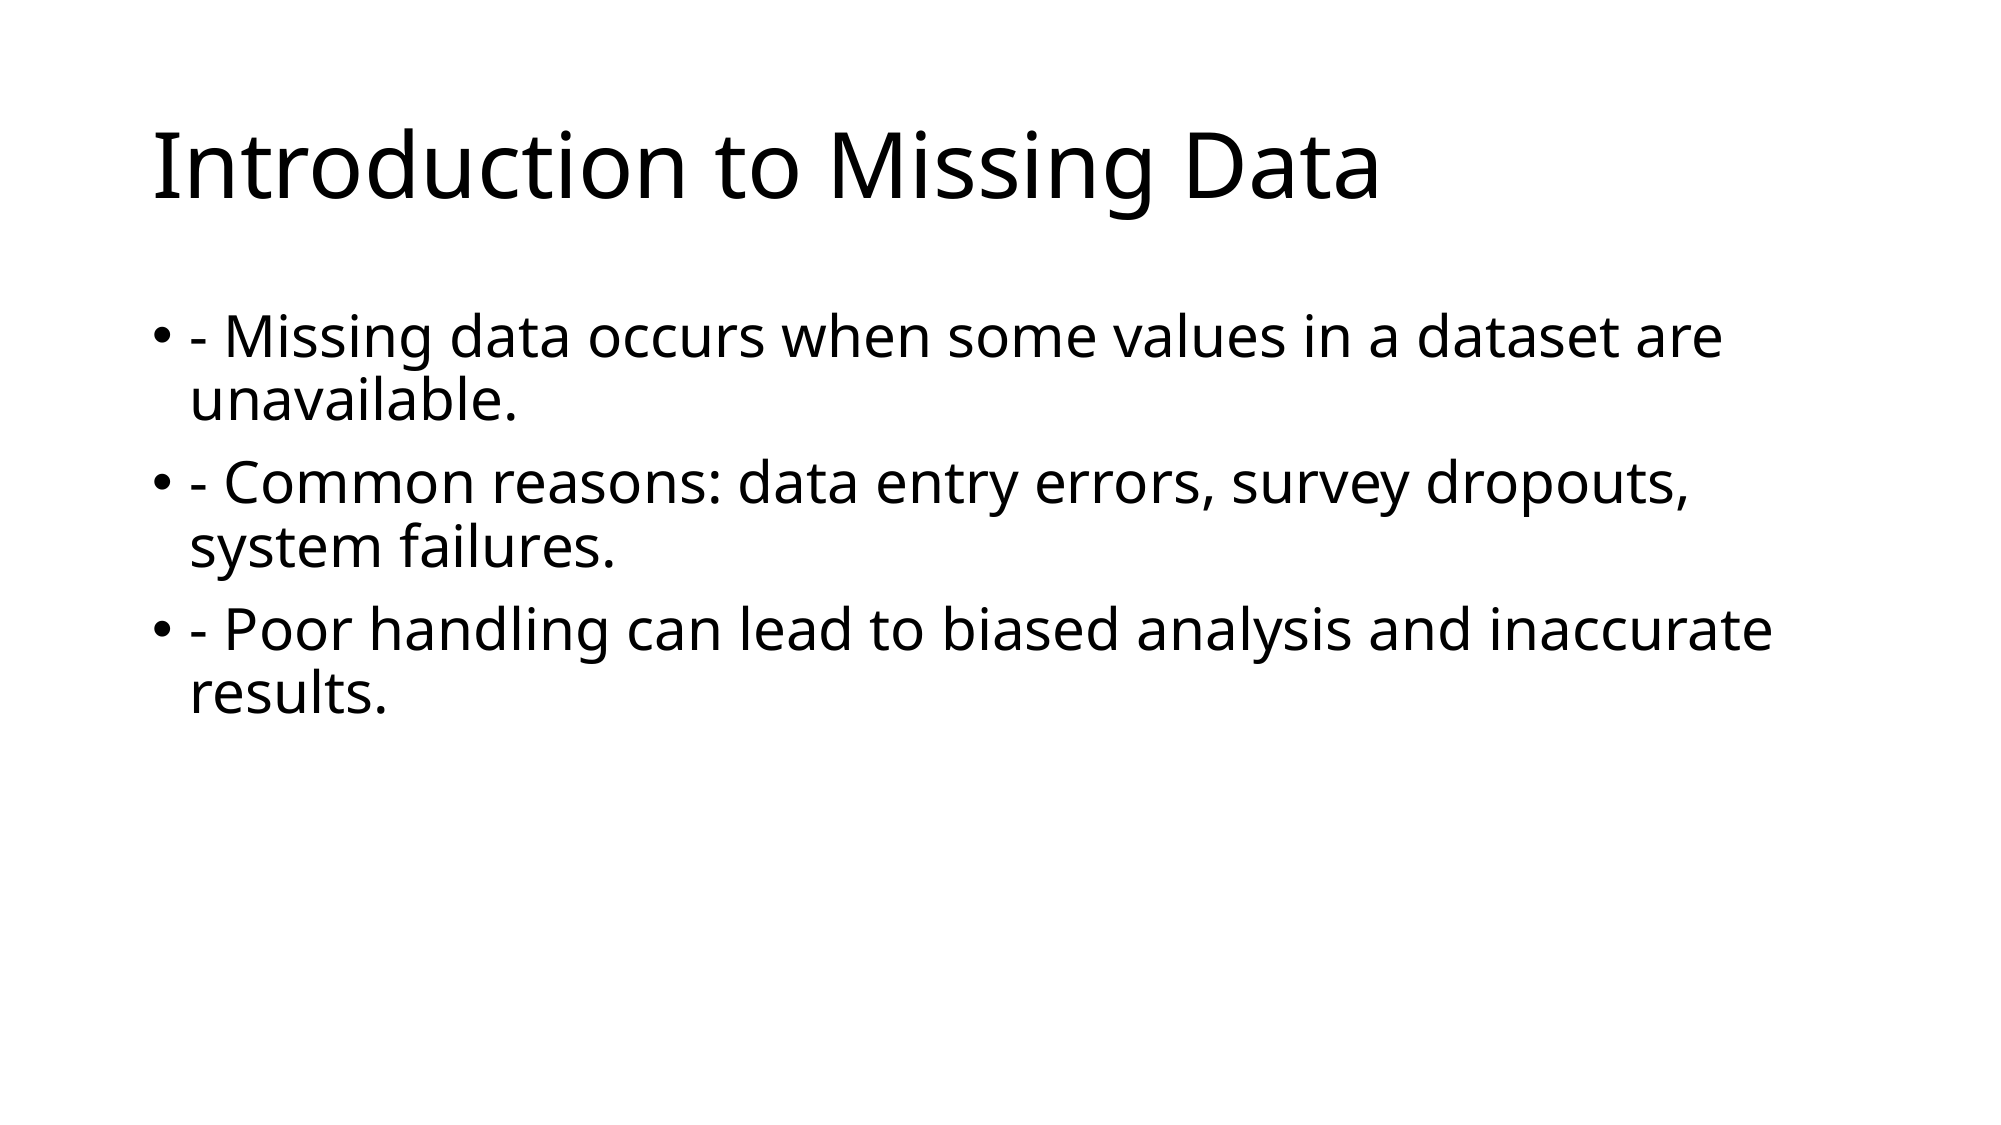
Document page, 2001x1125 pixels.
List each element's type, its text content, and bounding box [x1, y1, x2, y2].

list - Missing data occurs when some values in a dataset are unavailable. - Common reasons: data entry errors, survey dropouts, system failures. - Poor handling can lead to biased analysis and inaccurate results. [137, 299, 1863, 1014]
title Introduction to Missing Data [137, 59, 1863, 278]
